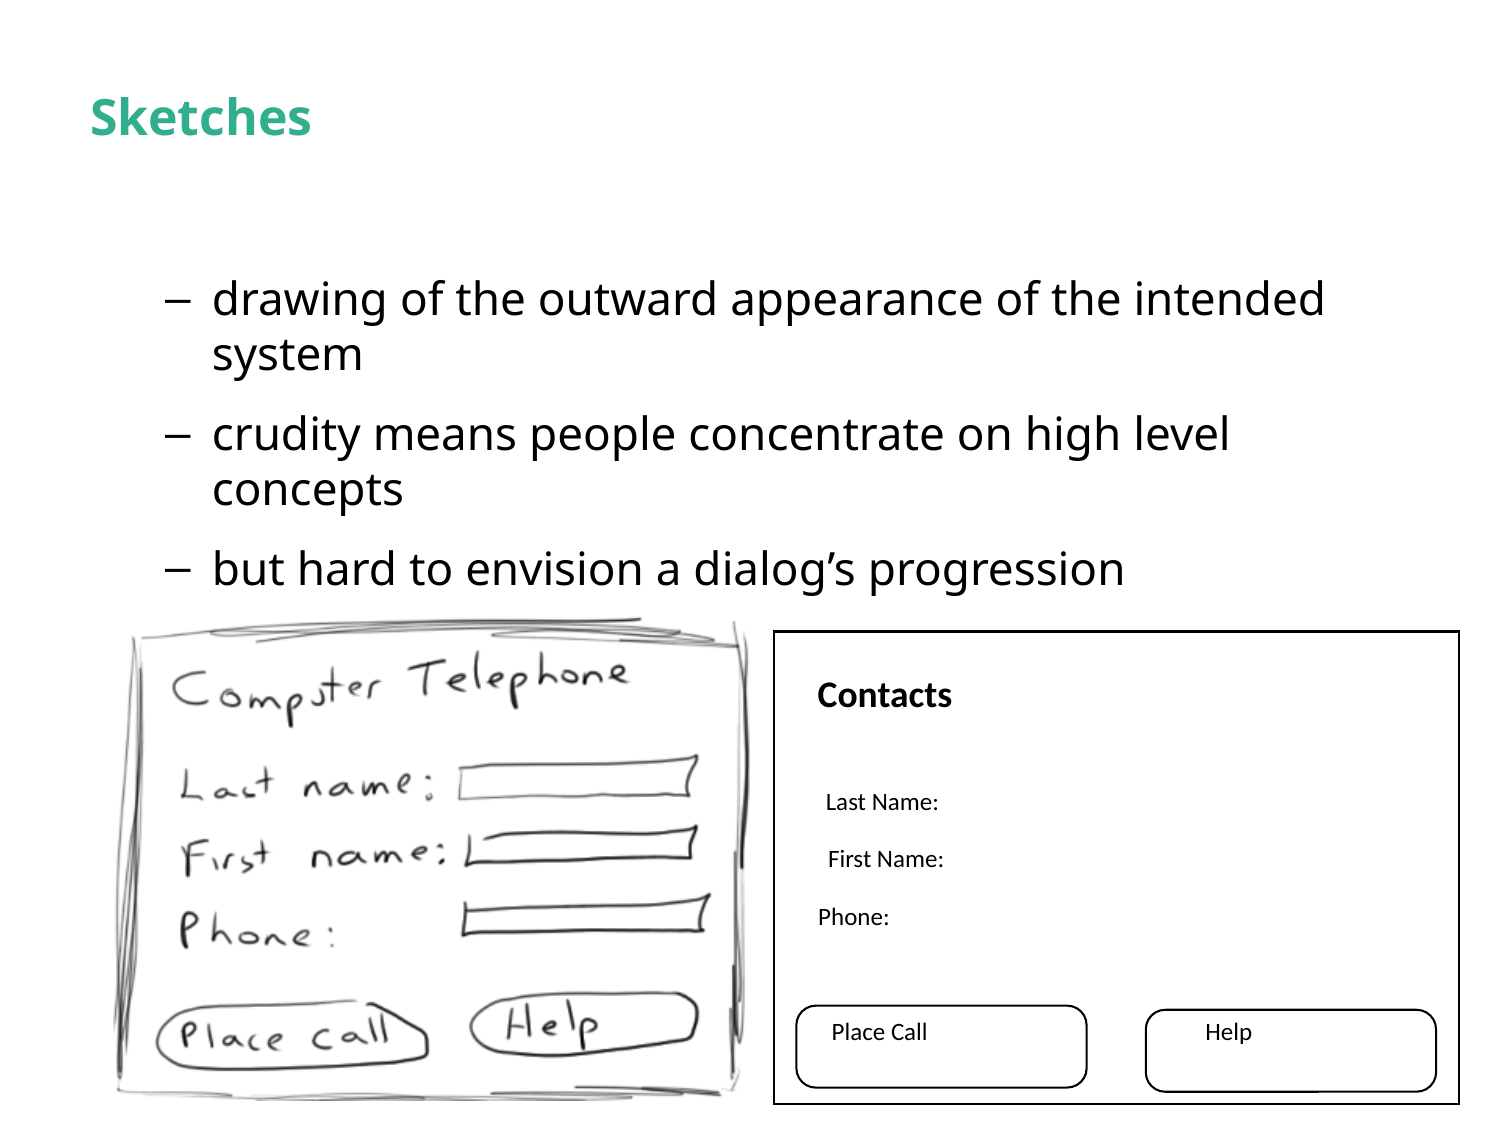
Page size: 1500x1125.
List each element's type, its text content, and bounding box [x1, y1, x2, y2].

list drawing of the outward appearance of the intended system crudity means people concentrate on high level concepts but hard to envision a dialog’s progression [75, 262, 1425, 610]
title Sketches [75, 45, 1425, 187]
picture [111, 609, 757, 1102]
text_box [773, 631, 1459, 1105]
